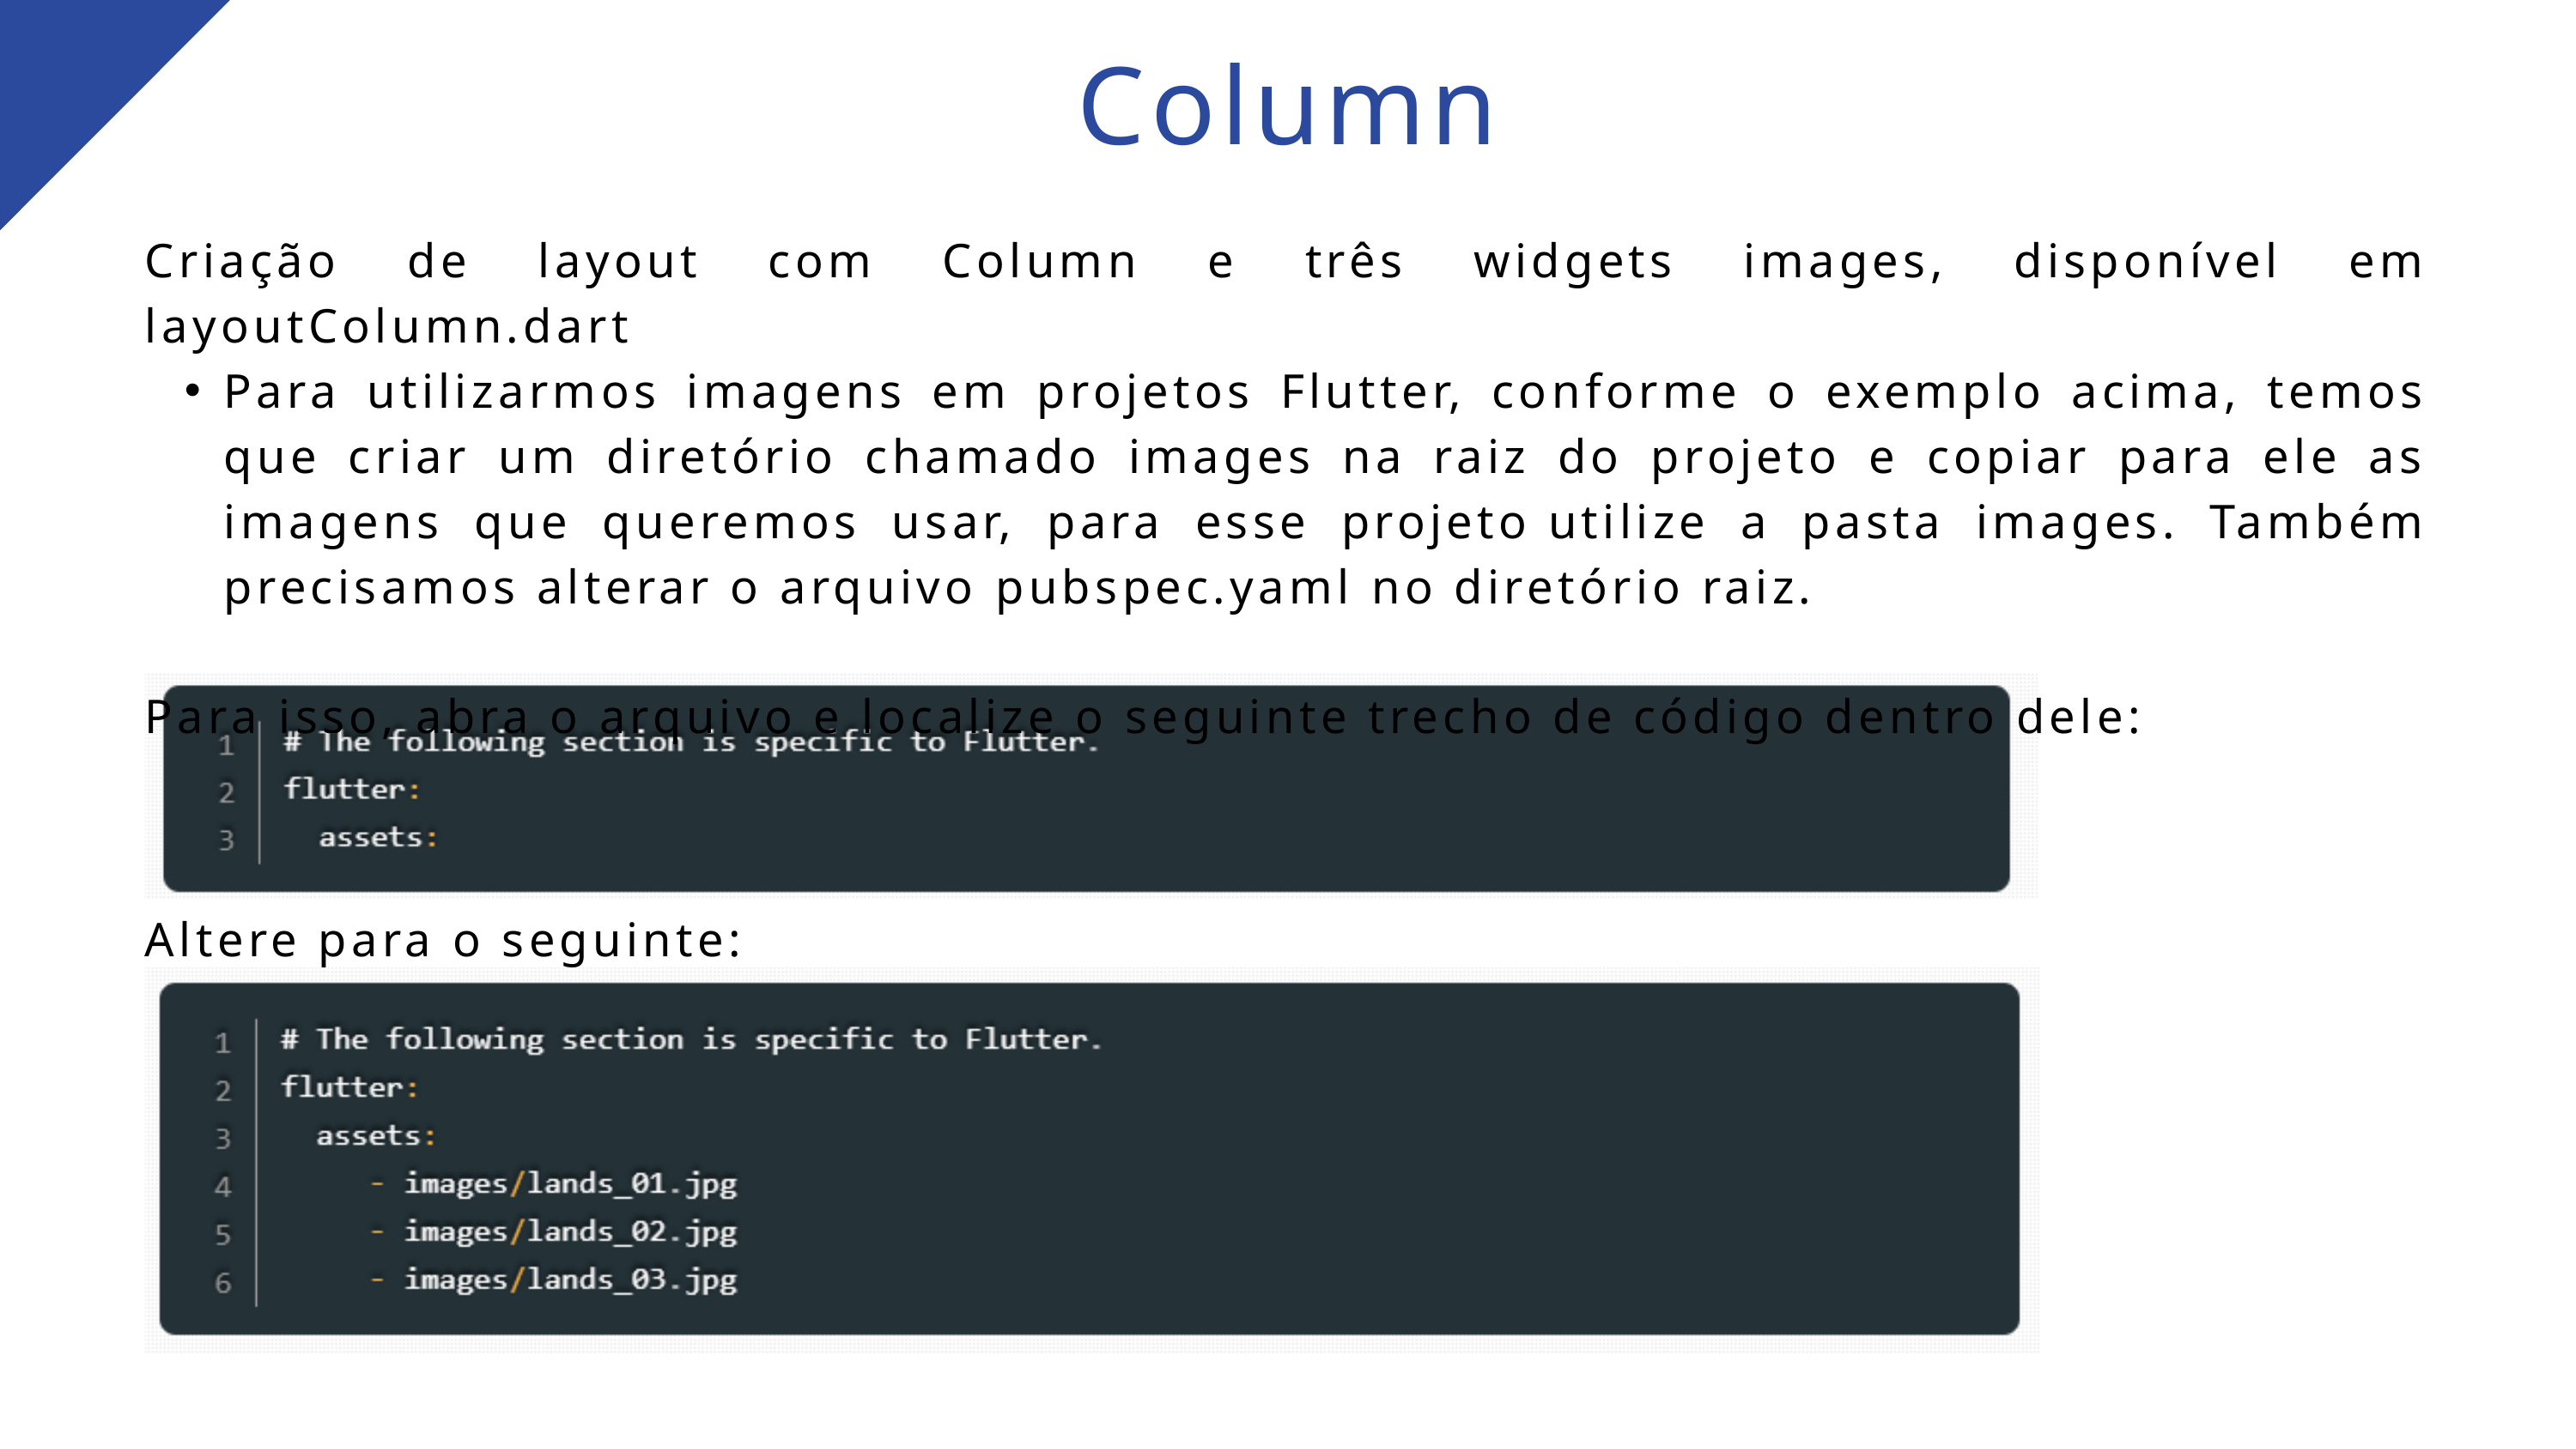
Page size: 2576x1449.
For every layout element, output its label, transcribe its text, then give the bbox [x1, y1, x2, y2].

text_box Criação de layout com Column e três widgets images, disponível em layoutColumn.dart Para utilizarmos imagens em projetos Flutter, conforme o exemplo acima, temos que criar um diretório chamado images na raiz do projeto e copiar para ele as imagens que queremos usar, para esse projeto utilize a pasta images. Também precisamos alterar o arquivo pubspec.yaml no diretório raiz. Para isso, abra o arquivo e localize o seguinte trecho de código dentro dele: [144, 221, 2432, 743]
text_box Altere para o seguinte: [144, 900, 2432, 967]
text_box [0, 0, 231, 231]
text_box Column [664, 53, 1912, 167]
text_box [144, 967, 2040, 1355]
text_box [144, 743, 2040, 900]
